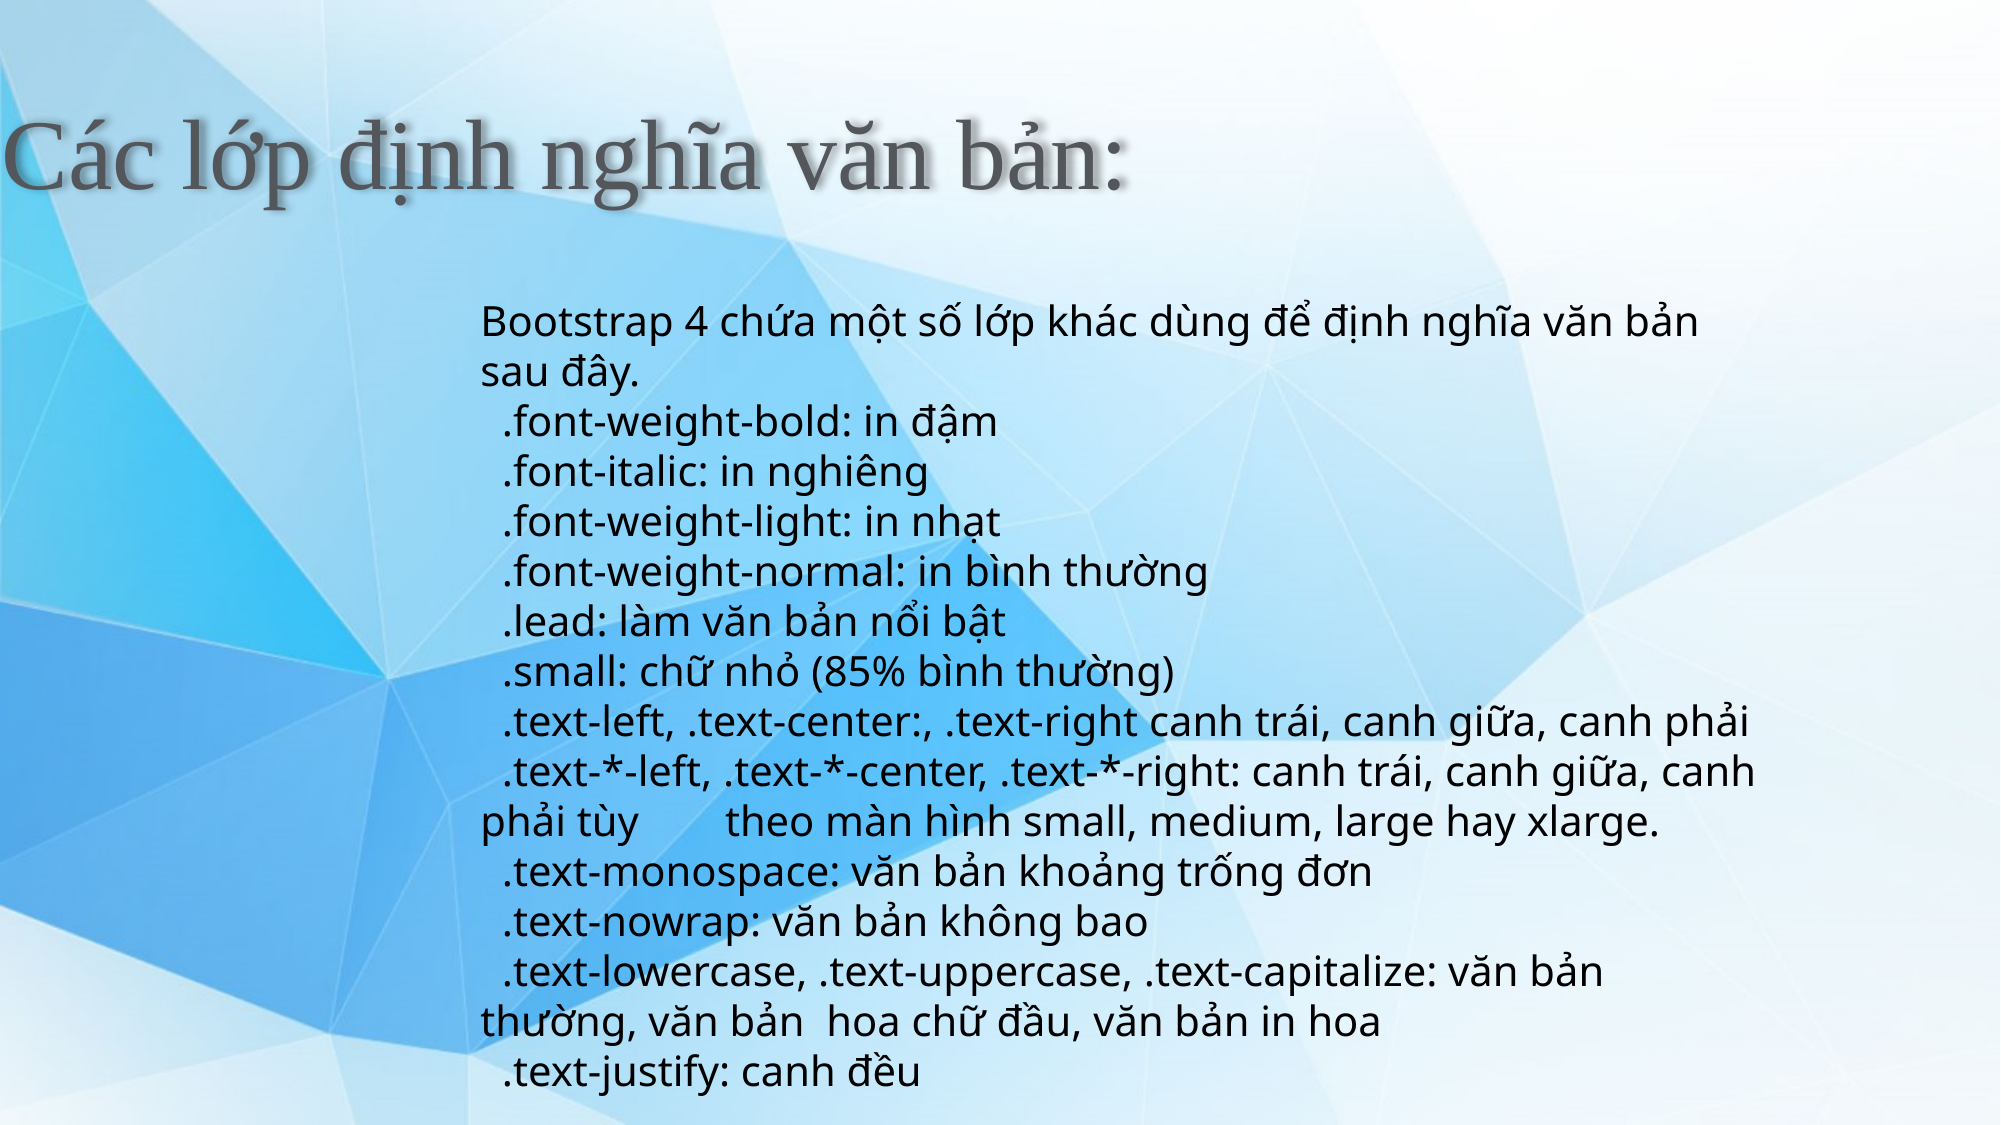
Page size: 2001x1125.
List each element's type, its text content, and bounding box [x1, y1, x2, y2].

text_box Bootstrap 4 chứa một số lớp khác dùng để định nghĩa văn bản sau đây. .font-weight-bold: in đậm .font-italic: in nghiêng .font-weight-light: in nhạt .font-weight-normal: in bình thường .lead: làm văn bản nổi bật .small: chữ nhỏ (85% bình thường) .text-left, .text-center:, .text-right canh trái, canh giữa, canh phải .text-*-left, .text-*-center, .text-*-right: canh trái, canh giữa, canh phải tùy theo màn hình small, medium, large hay xlarge. .text-monospace: văn bản khoảng trống đơn .text-nowrap: văn bản không bao .text-lowercase, .text-uppercase, .text-capitalize: văn bản thường, văn bản hoa chữ đầu, văn bản in hoa .text-justify: canh đều [465, 287, 1780, 1125]
picture [0, 0, 2001, 1125]
text_box Các lớp định nghĩa văn bản: [0, 82, 1196, 217]
